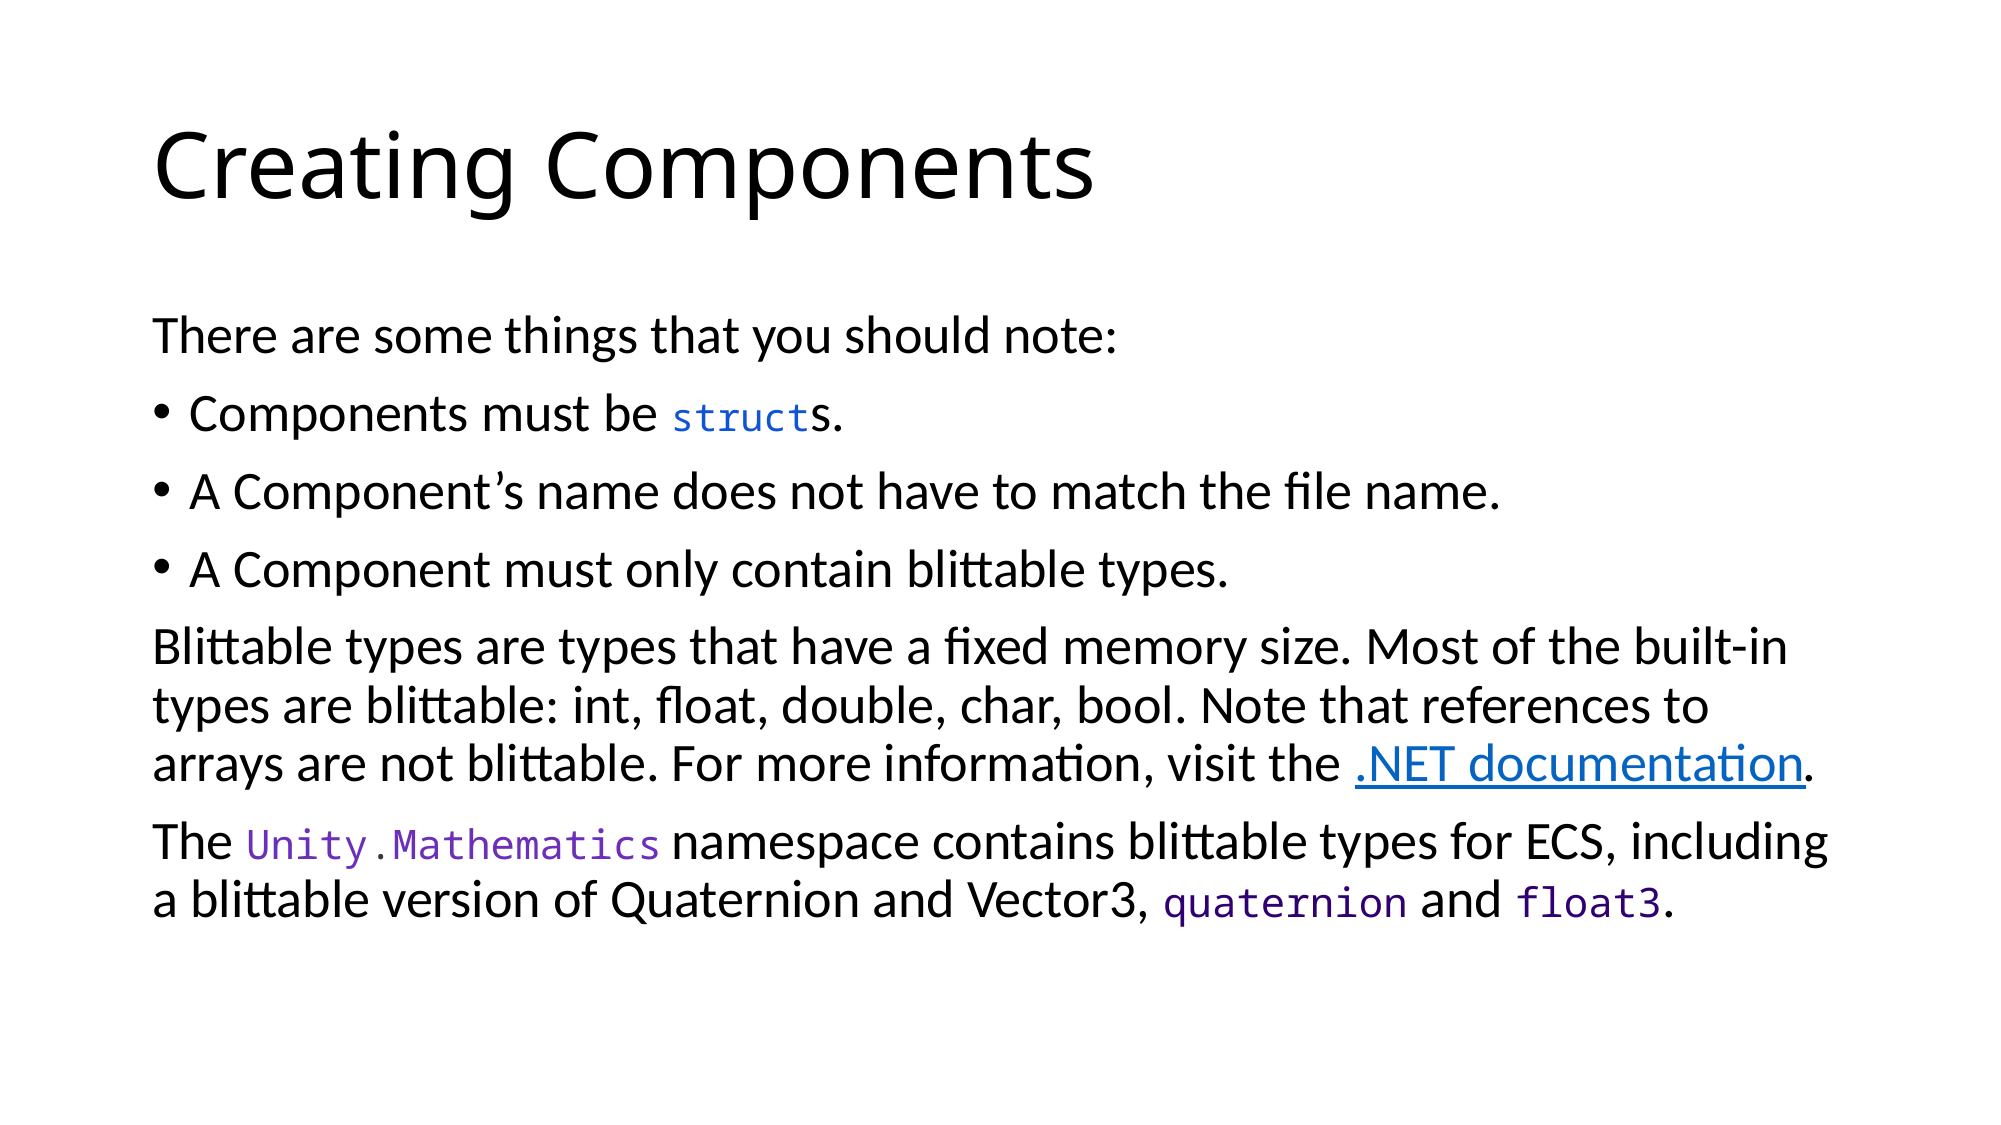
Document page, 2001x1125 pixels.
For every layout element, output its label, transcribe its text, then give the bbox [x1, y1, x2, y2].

title Creating Components [137, 59, 1863, 278]
list There are some things that you should note: Components must be structs. A Component’s name does not have to match the file name. A Component must only contain blittable types. Blittable types are types that have a fixed memory size. Most of the built-in types are blittable: int, float, double, char, bool. Note that references to arrays are not blittable. For more information, visit the .NET documentation. The Unity.Mathematics namespace contains blittable types for ECS, including a blittable version of Quaternion and Vector3, quaternion and float3. [137, 299, 1863, 1014]
